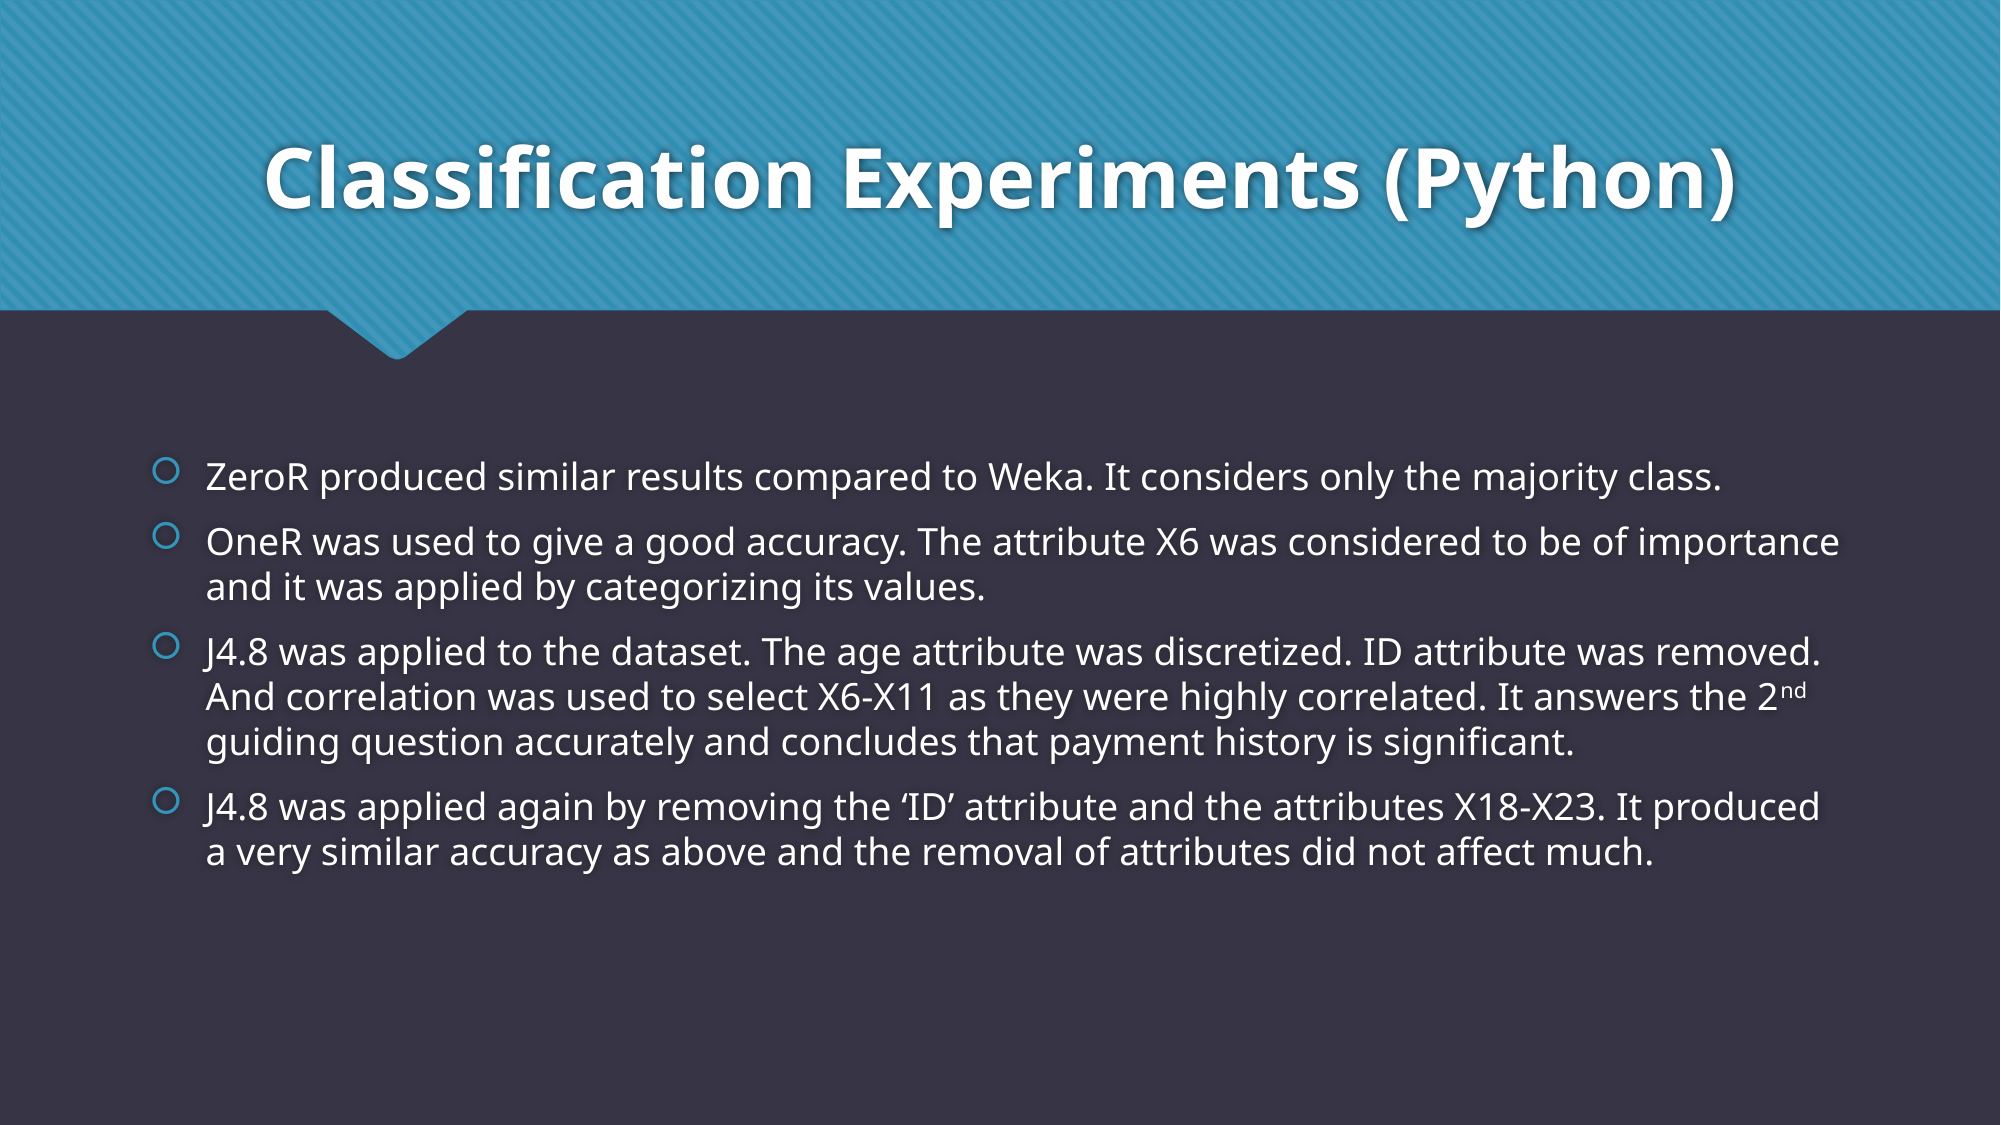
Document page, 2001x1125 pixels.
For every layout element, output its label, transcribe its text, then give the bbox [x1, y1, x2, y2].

list ZeroR produced similar results compared to Weka. It considers only the majority class. OneR was used to give a good accuracy. The attribute X6 was considered to be of importance and it was applied by categorizing its values. J4.8 was applied to the dataset. The age attribute was discretized. ID attribute was removed. And correlation was used to select X6-X11 as they were highly correlated. It answers the 2nd guiding question accurately and concludes that payment history is significant. J4.8 was applied again by removing the ‘ID’ attribute and the attributes X18-X23. It produced a very similar accuracy as above and the removal of attributes did not affect much. [134, 364, 1866, 962]
title Classification Experiments (Python) [132, 73, 1868, 233]
